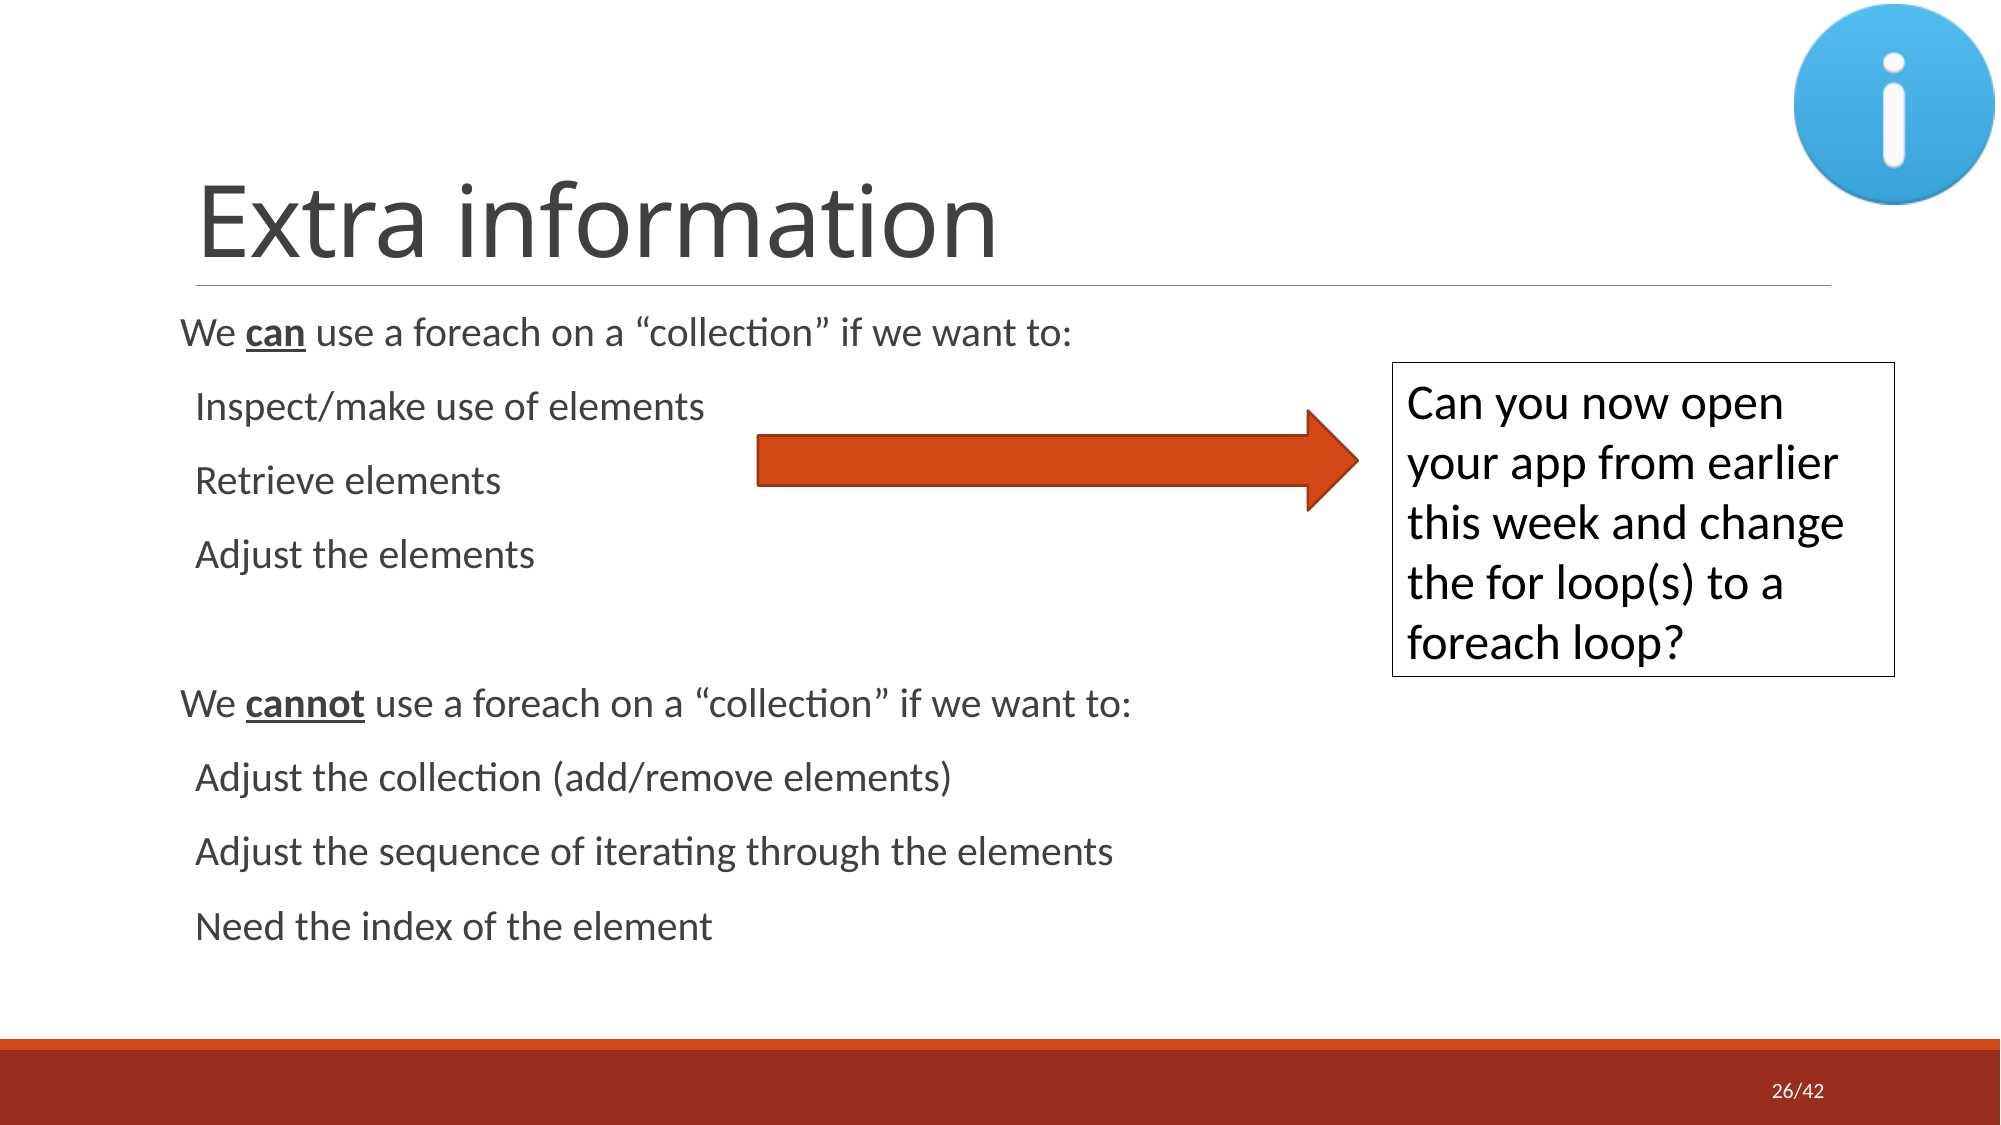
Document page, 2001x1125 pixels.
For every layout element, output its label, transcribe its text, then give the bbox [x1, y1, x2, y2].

slide_number 26/42 [1624, 1059, 1840, 1120]
picture [1794, 4, 1996, 206]
text_box [756, 409, 1359, 512]
text_box Can you now open your app from earlier this week and change the for loop(s) to a foreach loop? [1392, 362, 1895, 677]
title Extra information [180, 47, 1830, 285]
list We can use a foreach on a “collection” if we want to: Inspect/make use of elements Retrieve elements Adjust the elements We cannot use a foreach on a “collection” if we want to: Adjust the collection (add/remove elements) Adjust the sequence of iterating through the elements Need the index of the element [180, 302, 1830, 963]
